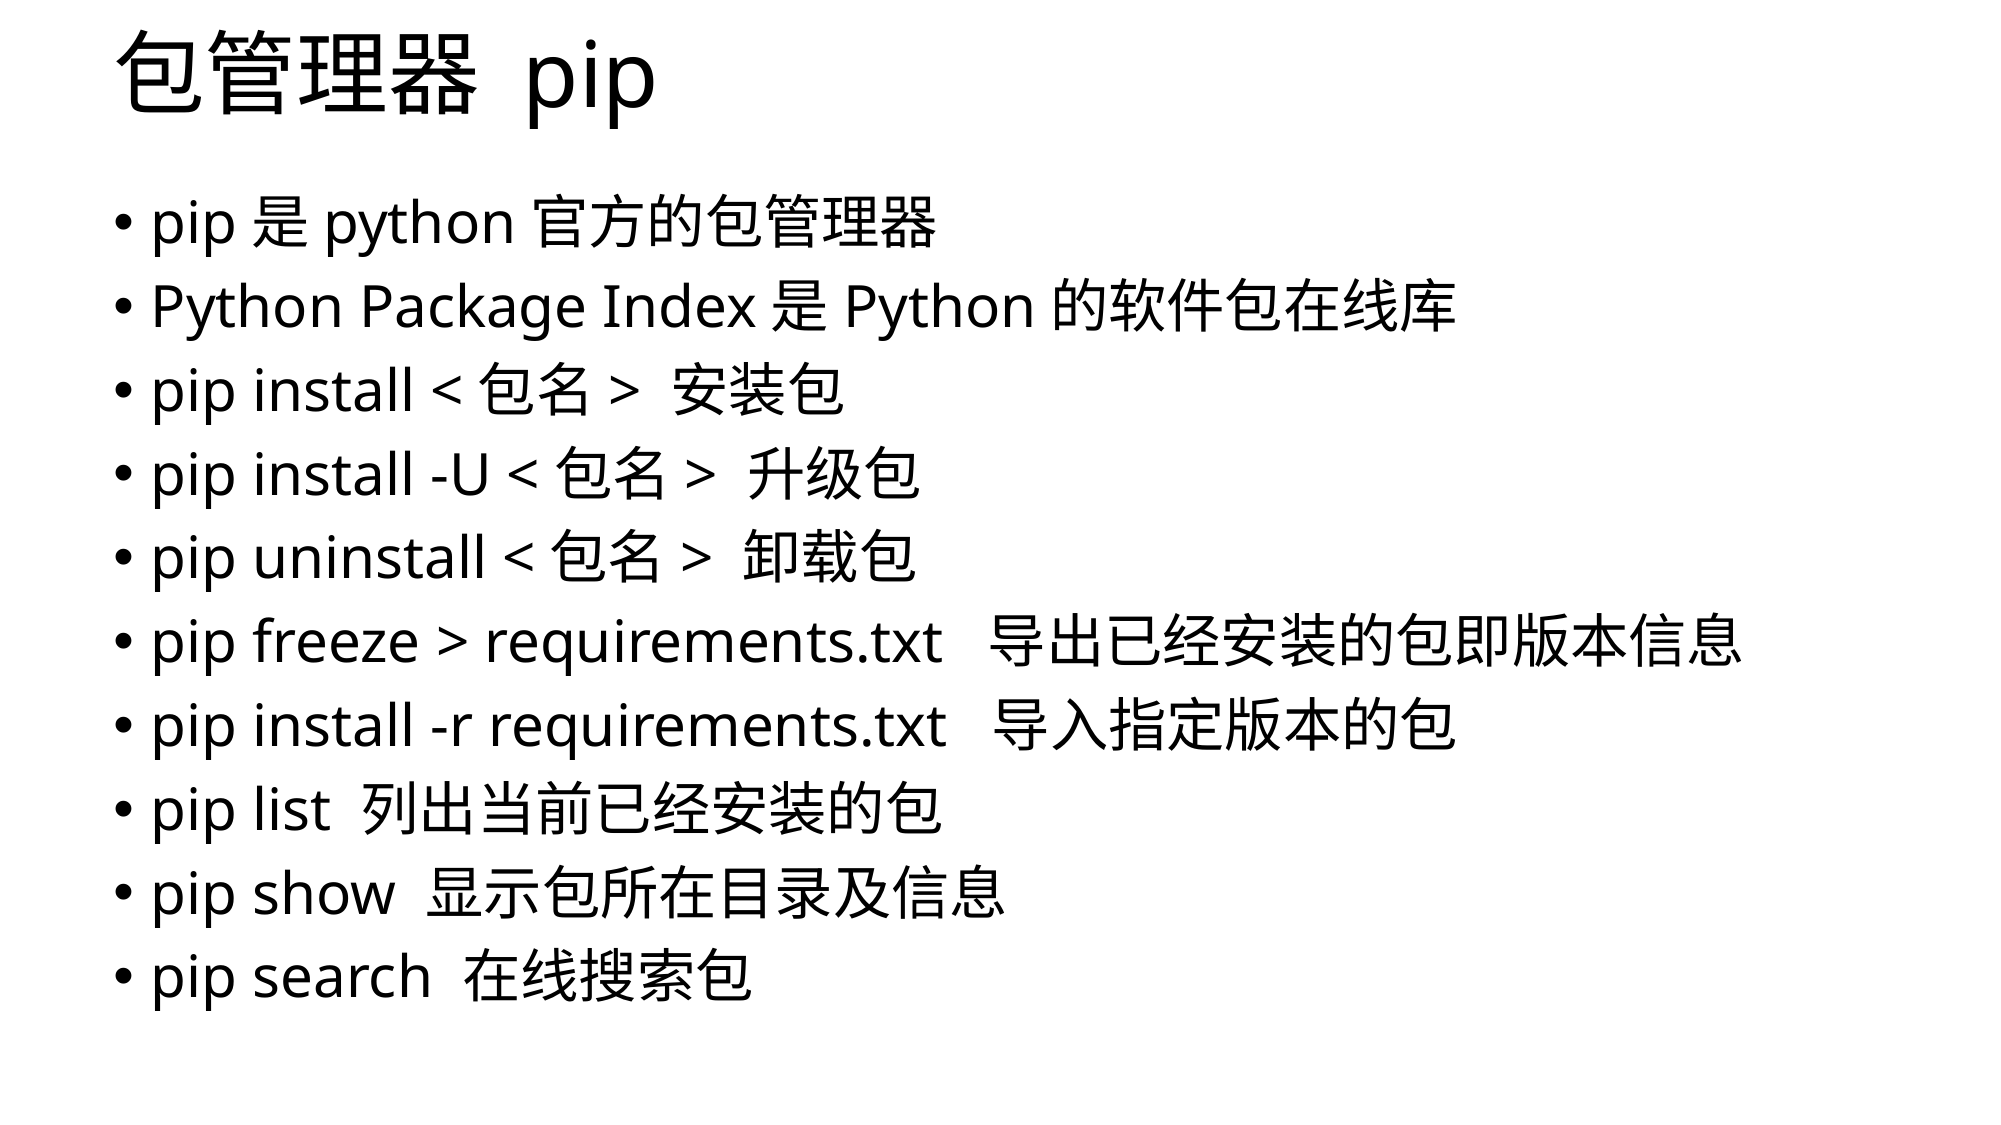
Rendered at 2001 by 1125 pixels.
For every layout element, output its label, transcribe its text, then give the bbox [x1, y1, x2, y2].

title 包管理器 pip [98, 0, 1824, 157]
list pip是python官方的包管理器 Python Package Index是Python的软件包在线库 pip install <包名> 安装包 pip install -U <包名> 升级包 pip uninstall <包名> 卸载包 pip freeze > requirements.txt 导出已经安装的包即版本信息 pip install -r requirements.txt 导入指定版本的包 pip list 列出当前已经安装的包 pip show 显示包所在目录及信息 pip search 在线搜索包 [98, 185, 1824, 1025]
